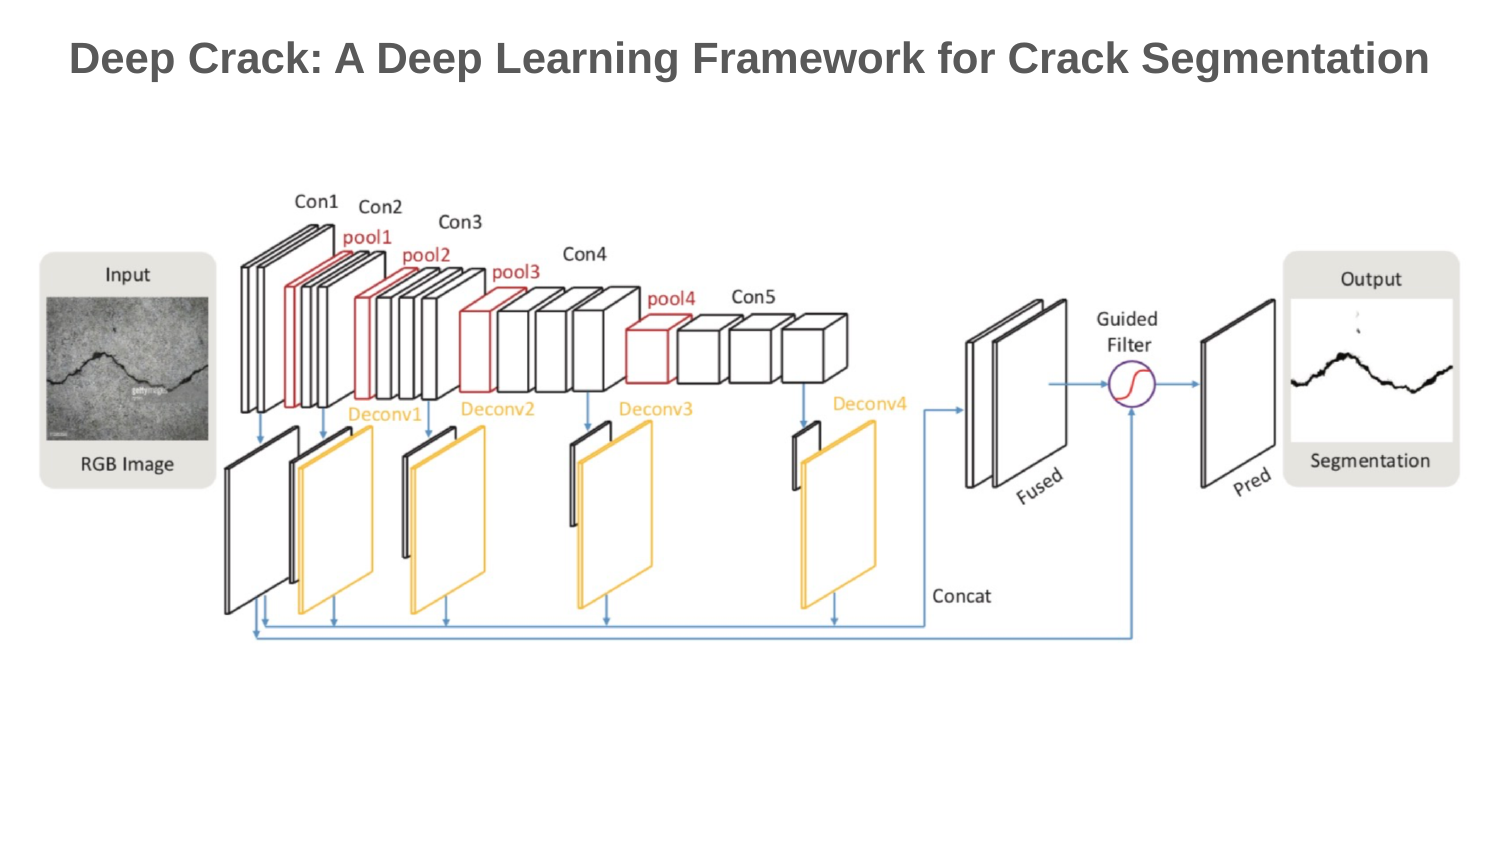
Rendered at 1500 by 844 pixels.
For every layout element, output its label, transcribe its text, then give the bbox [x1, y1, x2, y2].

text_box Deep Crack: A Deep Learning Framework for Crack Segmentation [0, 14, 1500, 98]
picture [24, 188, 1476, 656]
